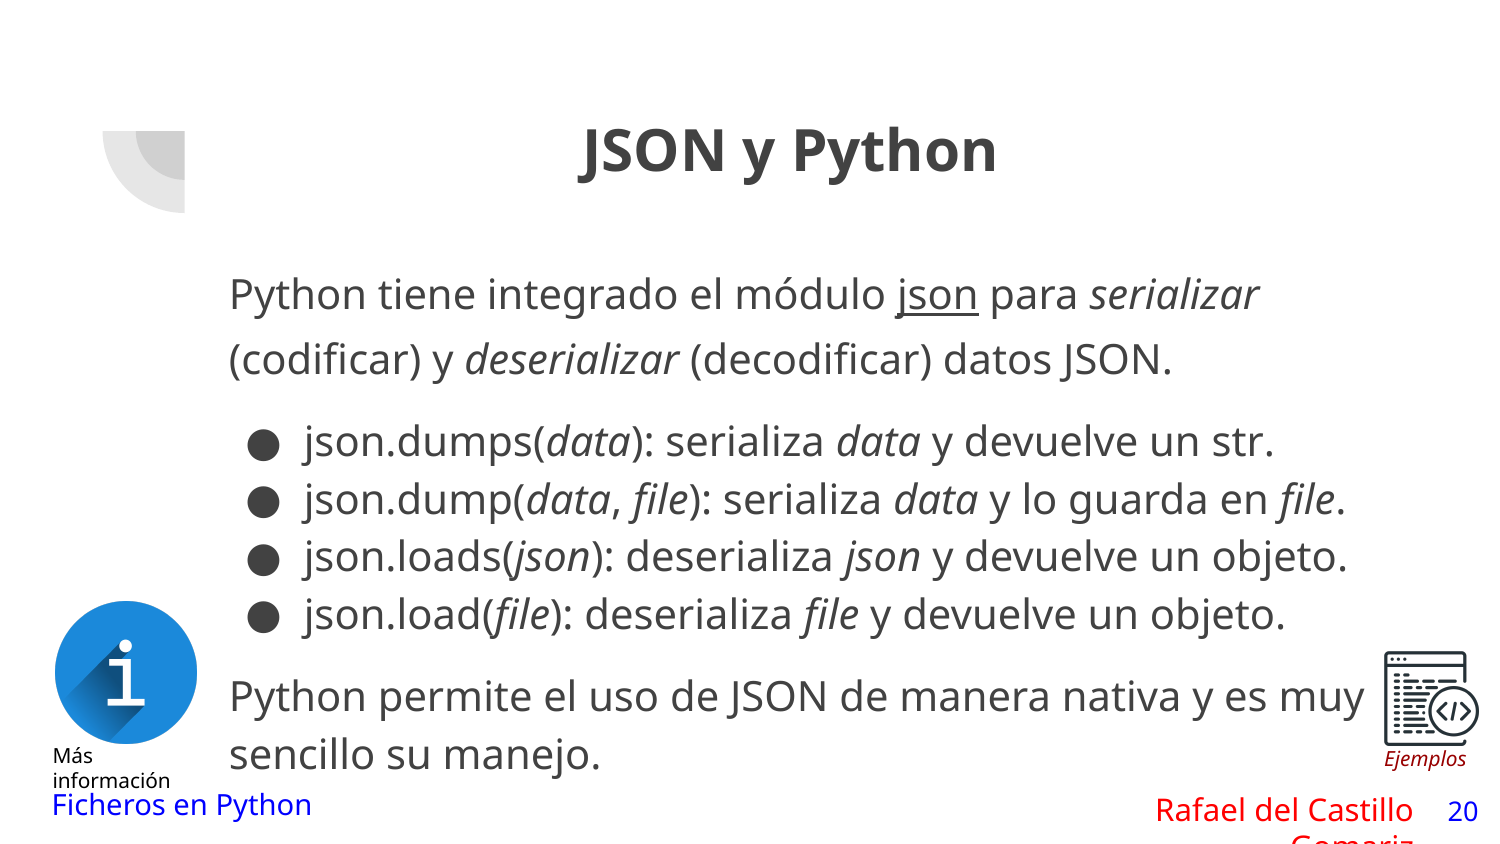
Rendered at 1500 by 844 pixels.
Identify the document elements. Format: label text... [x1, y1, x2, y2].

text_box Ejemplos [1369, 731, 1500, 759]
list Python tiene integrado el módulo json para serializar (codificar) y deserializar (decodificar) datos JSON. json.dumps(data): serializa data y devuelve un str. json.dump(data, file): serializa data y lo guarda en file. json.loads(json): deserializa json y devuelve un objeto. json.load(file): deserializa file y devuelve un objeto. Python permite el uso de JSON de manera nativa y es muy sencillo su manejo. [213, 244, 1388, 769]
picture [1381, 648, 1483, 750]
title JSON y Python [213, 98, 1368, 244]
picture [54, 601, 197, 744]
text_box Más información [37, 727, 227, 766]
